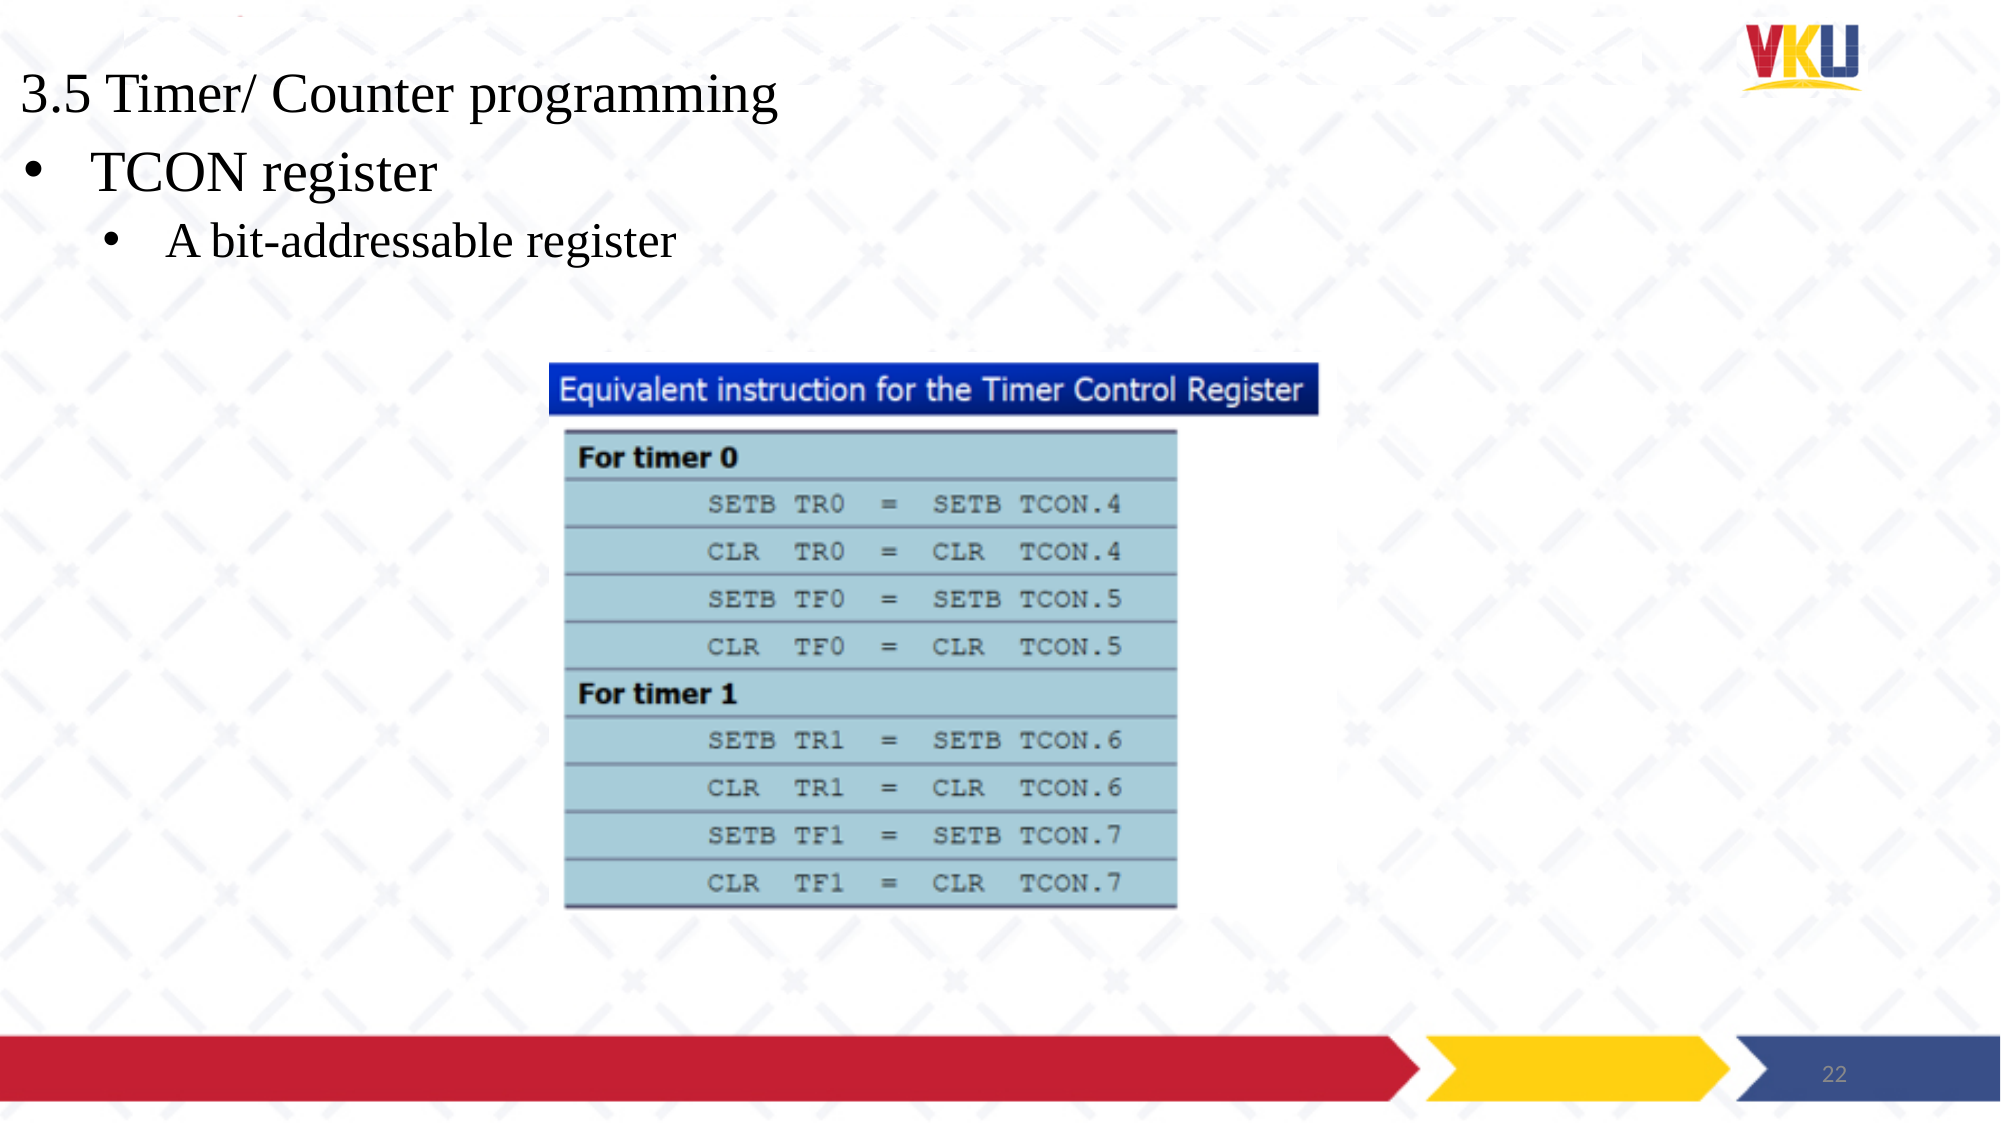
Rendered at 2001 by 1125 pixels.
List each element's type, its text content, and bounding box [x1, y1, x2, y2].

slide_number 22 [1412, 1042, 1863, 1103]
title 3.5 Timer/ Counter programming [0, 0, 1725, 132]
list TCON register A bit-addressable register [0, 133, 2000, 1031]
picture [0, 0, 2001, 1125]
picture [548, 352, 1337, 913]
